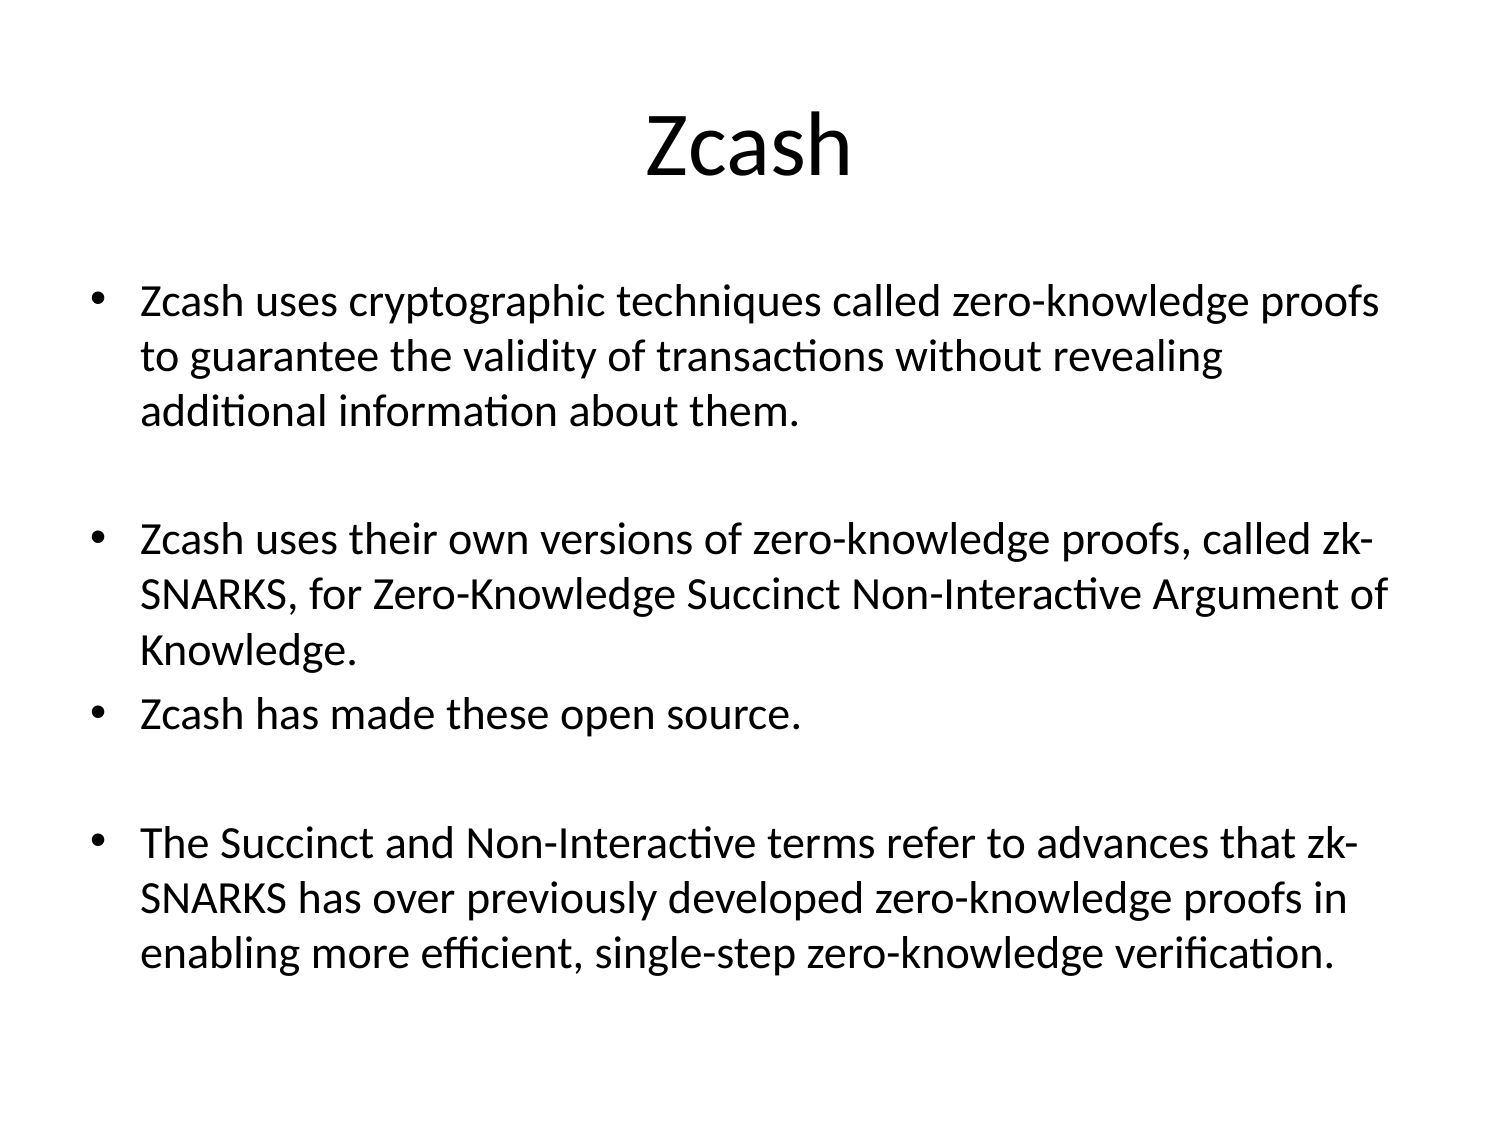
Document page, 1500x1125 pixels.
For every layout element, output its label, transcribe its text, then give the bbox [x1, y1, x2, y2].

title Zcash [75, 45, 1425, 233]
list Zcash uses cryptographic techniques called zero-knowledge proofs to guarantee the validity of transactions without revealing additional information about them. Zcash uses their own versions of zero-knowledge proofs, called zk-SNARKS, for Zero-Knowledge Succinct Non-Interactive Argument of Knowledge. Zcash has made these open source. The Succinct and Non-Interactive terms refer to advances that zk-SNARKS has over previously developed zero-knowledge proofs in enabling more efficient, single-step zero-knowledge verification. [75, 262, 1425, 1005]
